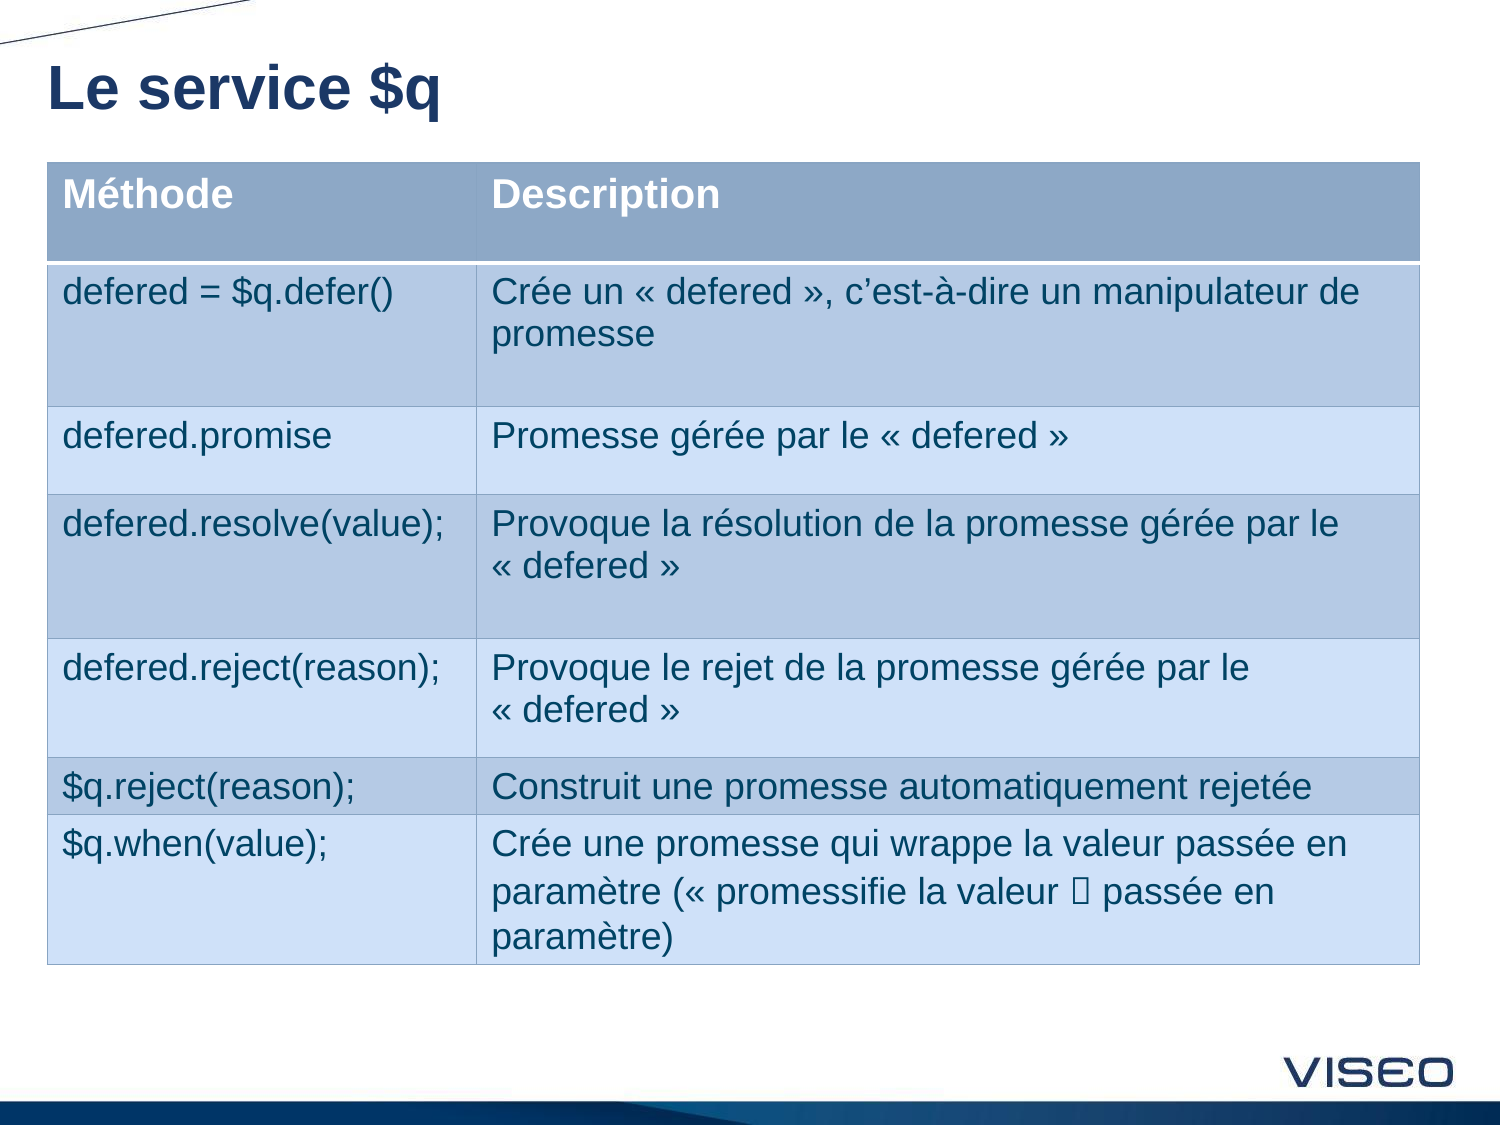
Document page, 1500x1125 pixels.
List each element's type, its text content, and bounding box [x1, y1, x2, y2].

table_cell Crée un « defered », c’est-à-dire un manipulateur de promesse [477, 265, 1419, 406]
table_cell defered = $q.defer() [48, 265, 476, 406]
table_cell $q.reject(reason); [48, 758, 476, 814]
table_header Description [477, 164, 1419, 261]
table_cell defered.resolve(value); [48, 495, 476, 638]
title Le service $q [47, 47, 1453, 188]
table_cell Promesse gérée par le « defered » [477, 407, 1419, 494]
table_header Méthode [48, 164, 476, 261]
table_cell Provoque le rejet de la promesse gérée par le « defered » [477, 639, 1419, 757]
picture [0, 0, 1500, 1125]
table_cell Construit une promesse automatiquement rejetée [477, 758, 1419, 814]
table_cell $q.when(value); [48, 815, 476, 964]
table_cell Crée une promesse qui wrappe la valeur passée en paramètre (« promessifie la valeur  passée en paramètre) [477, 815, 1419, 964]
table_cell defered.reject(reason); [48, 639, 476, 757]
table_cell defered.promise [48, 407, 476, 494]
table_cell Provoque la résolution de la promesse gérée par le « defered » [477, 495, 1419, 638]
